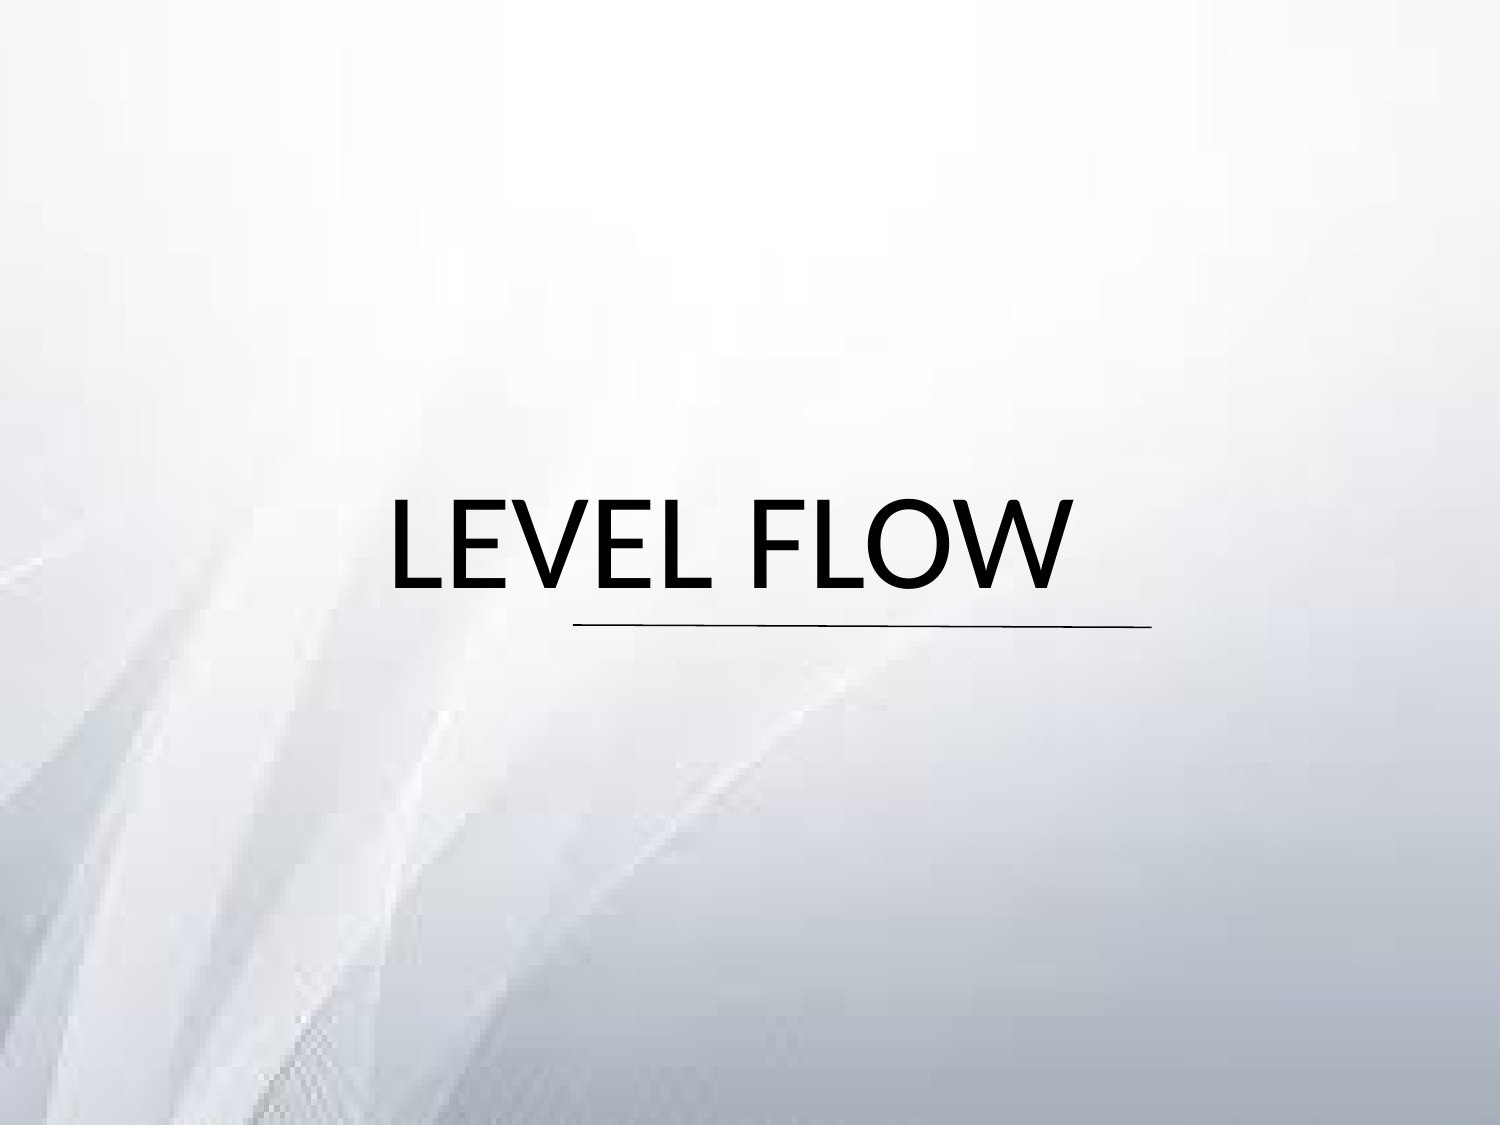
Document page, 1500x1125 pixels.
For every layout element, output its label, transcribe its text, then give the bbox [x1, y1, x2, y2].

picture [0, 0, 1500, 1125]
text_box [572, 624, 1152, 628]
text_box LEVEL FLOW [371, 278, 1093, 624]
